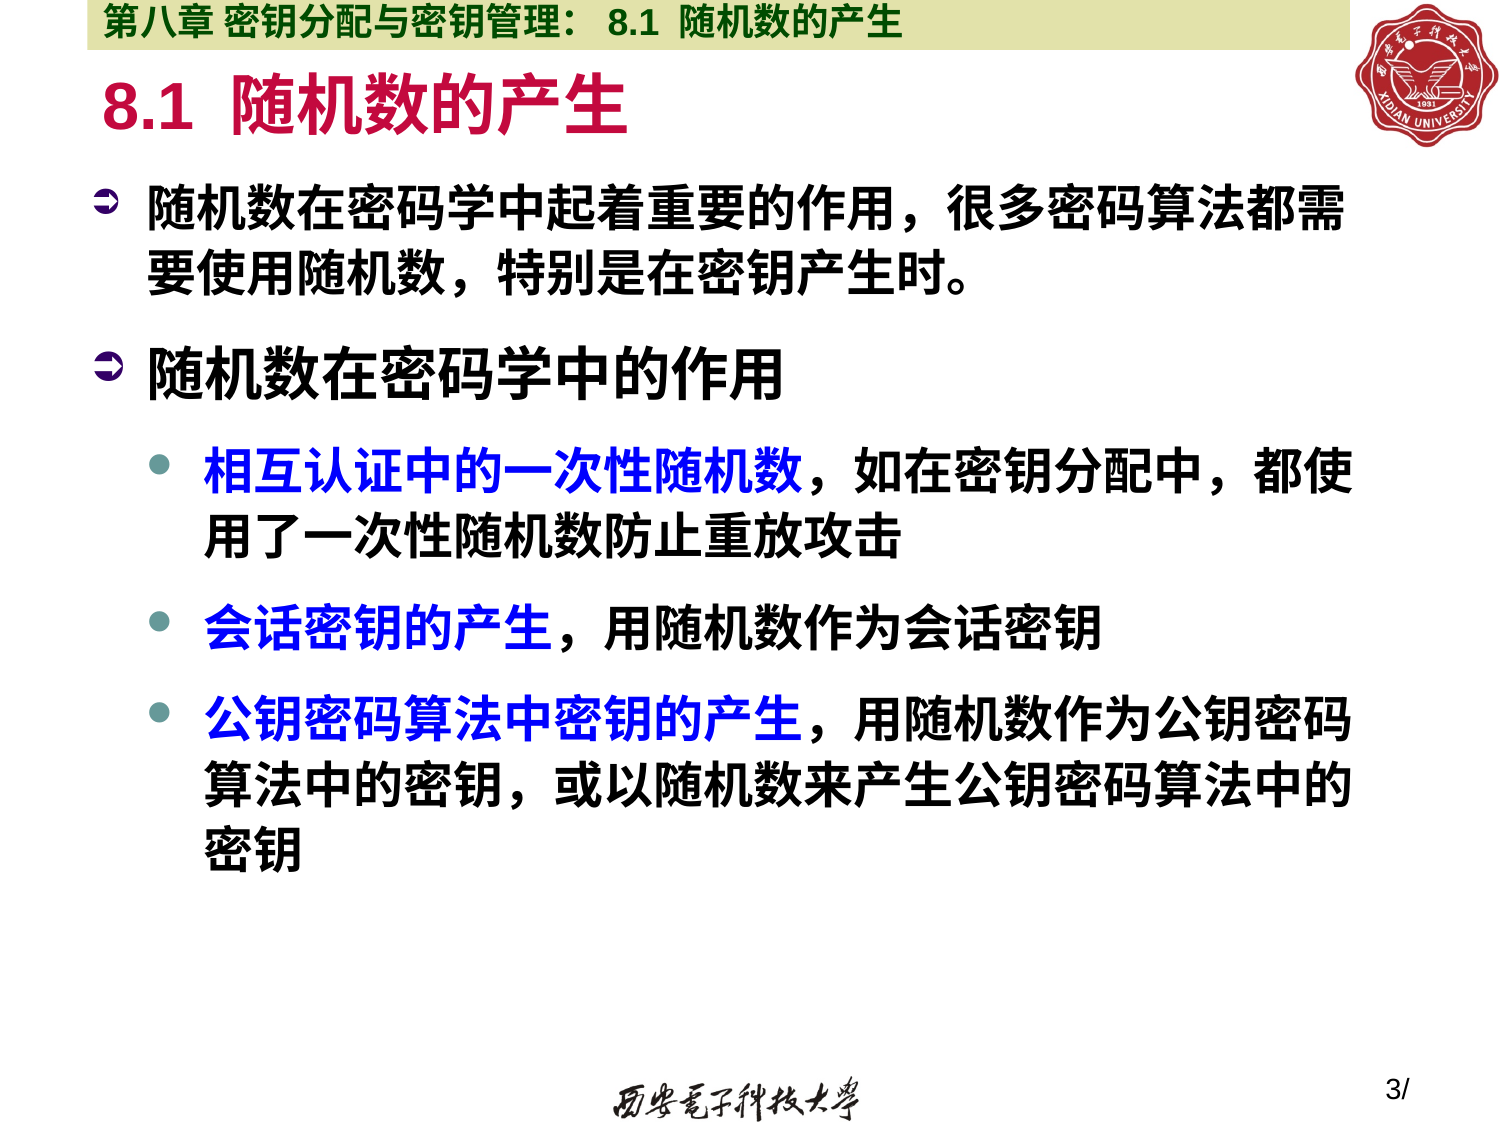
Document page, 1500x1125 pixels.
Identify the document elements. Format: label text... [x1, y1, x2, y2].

slide_number 3/ [1212, 1062, 1426, 1113]
picture [1350, 0, 1500, 150]
picture [612, 1076, 863, 1125]
title 8.1 随机数的产生 [87, 62, 1351, 151]
list 随机数在密码学中起着重要的作用，很多密码算法都需要使用随机数，特别是在密钥产生时。 随机数在密码学中的作用 相互认证中的一次性随机数，如在密钥分配中，都使用了一次性随机数防止重放攻击 会话密钥的产生，用随机数作为会话密钥 公钥密码算法中密钥的产生，用随机数作为公钥密码算法中的密钥，或以随机数来产生公钥密码算法中的密钥 [74, 162, 1401, 1063]
text_box 第八章 密钥分配与密钥管理：8.1 随机数的产生 [87, 0, 1350, 50]
